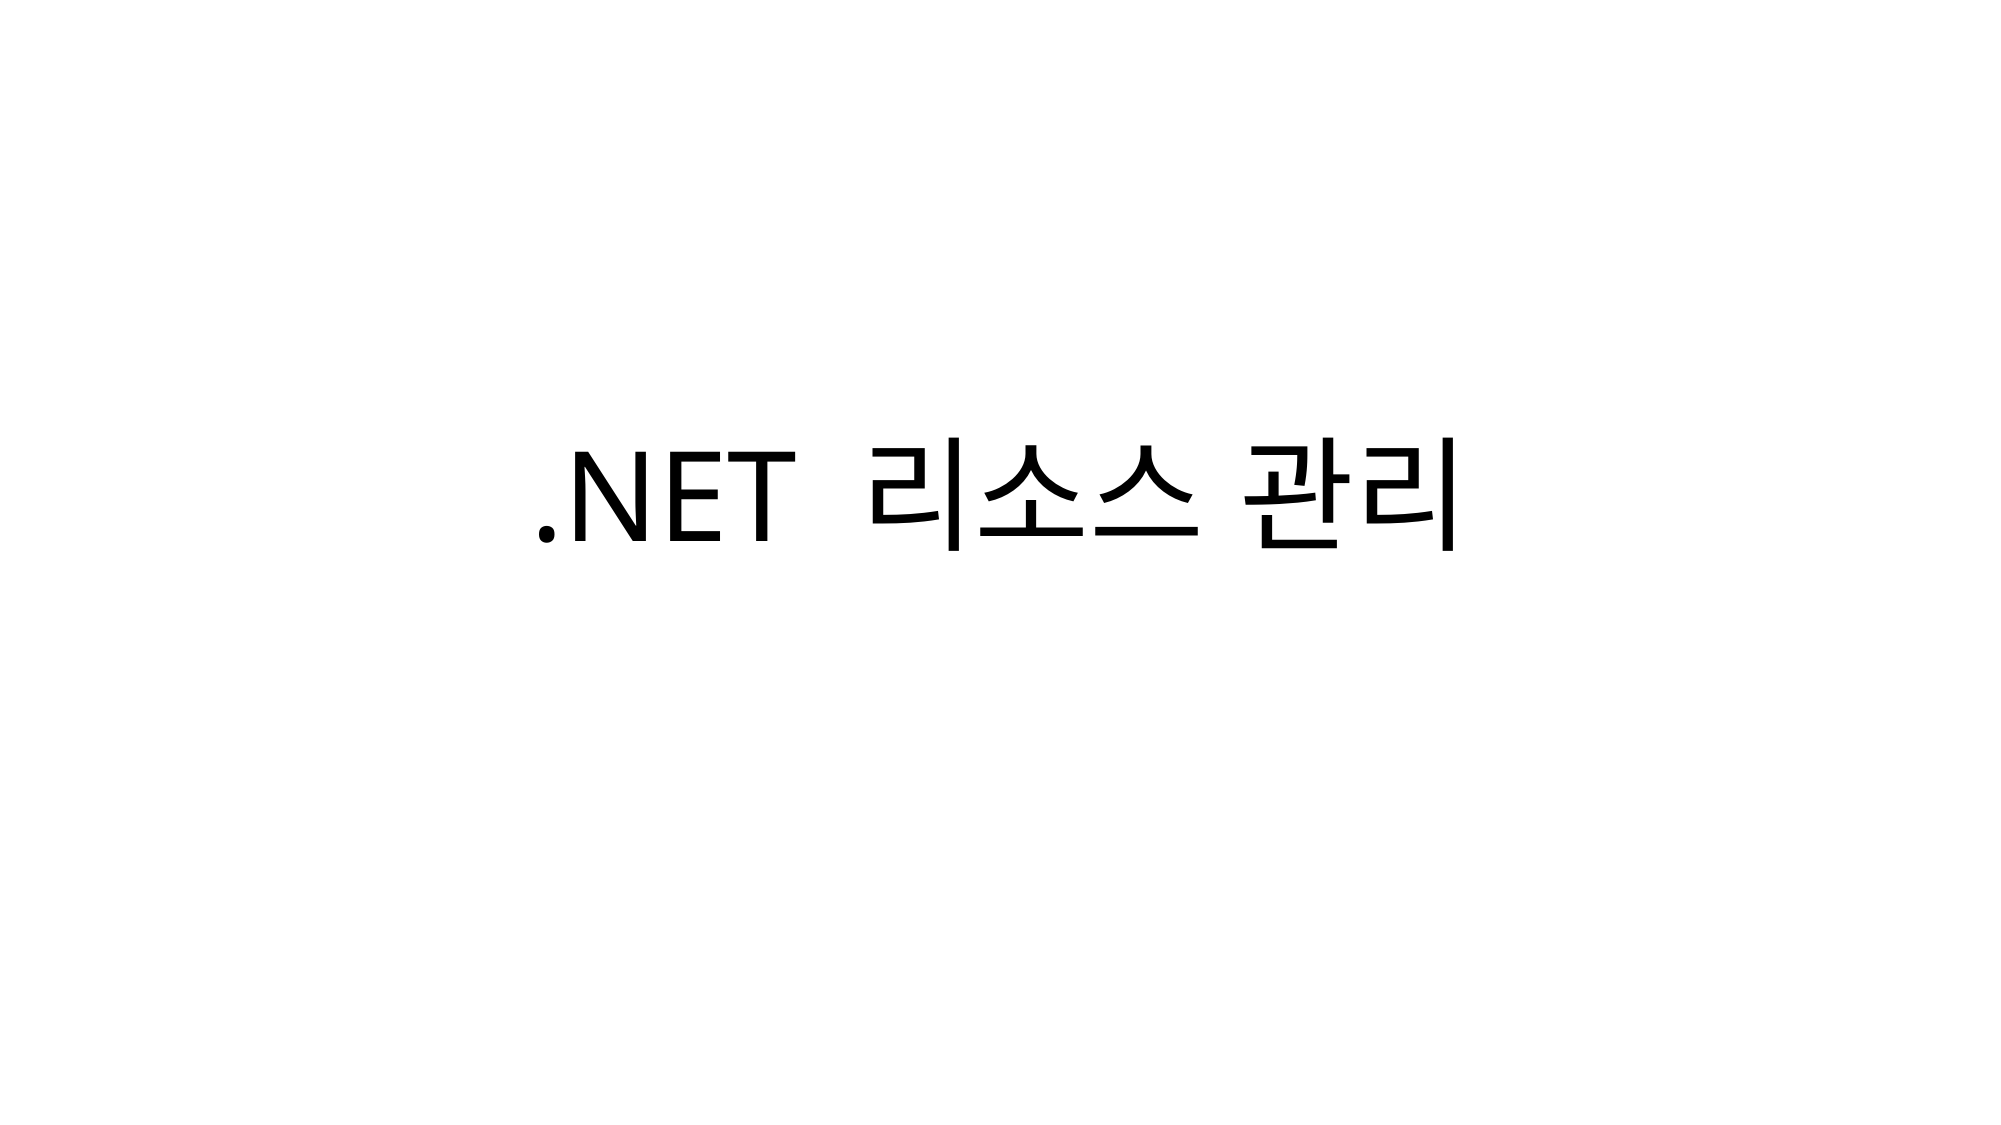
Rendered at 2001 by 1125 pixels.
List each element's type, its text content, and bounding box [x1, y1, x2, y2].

title .NET 리소스 관리 [249, 184, 1750, 576]
